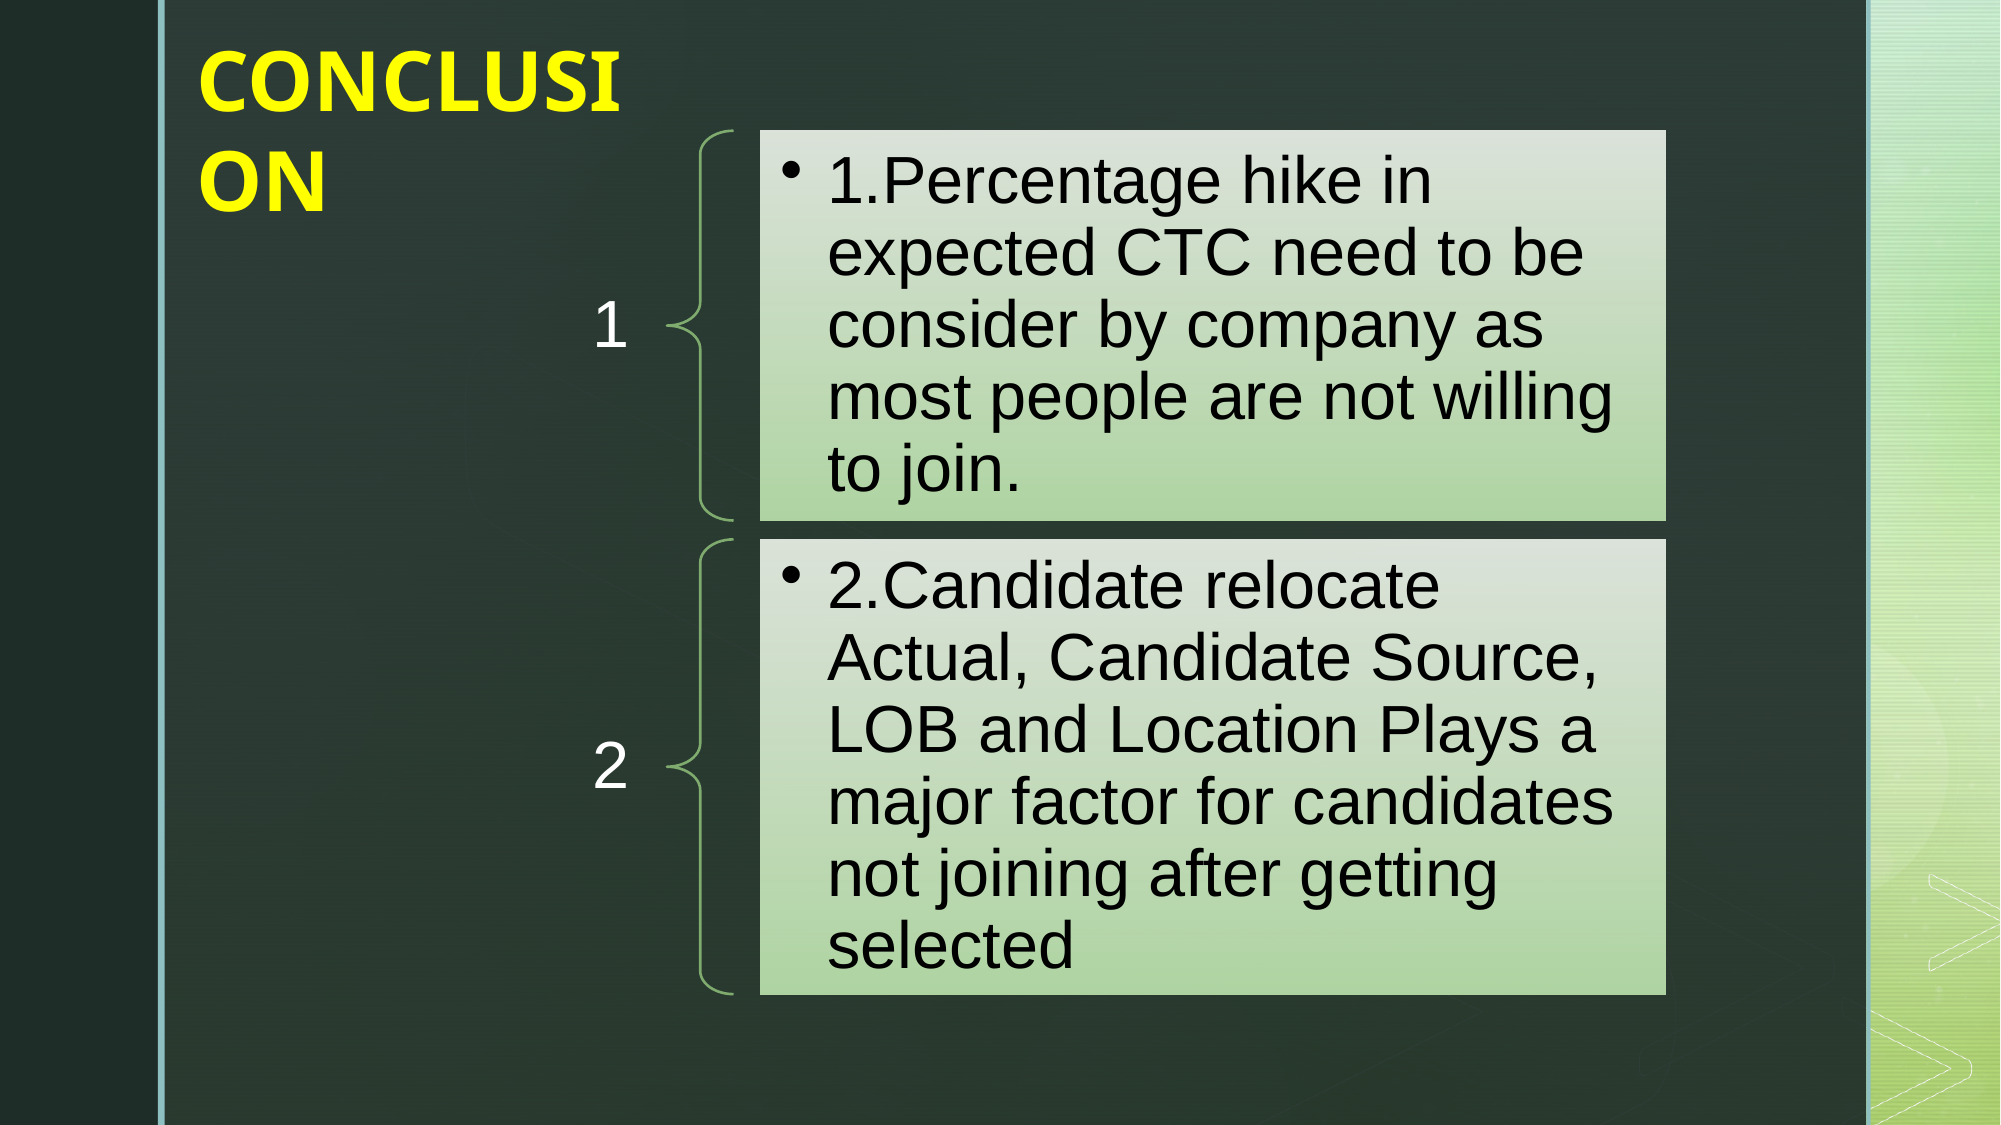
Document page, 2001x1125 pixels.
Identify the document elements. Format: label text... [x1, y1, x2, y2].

text_box CONCLUSION [181, 20, 702, 235]
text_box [332, 117, 1667, 1008]
picture [1871, 0, 2001, 1125]
